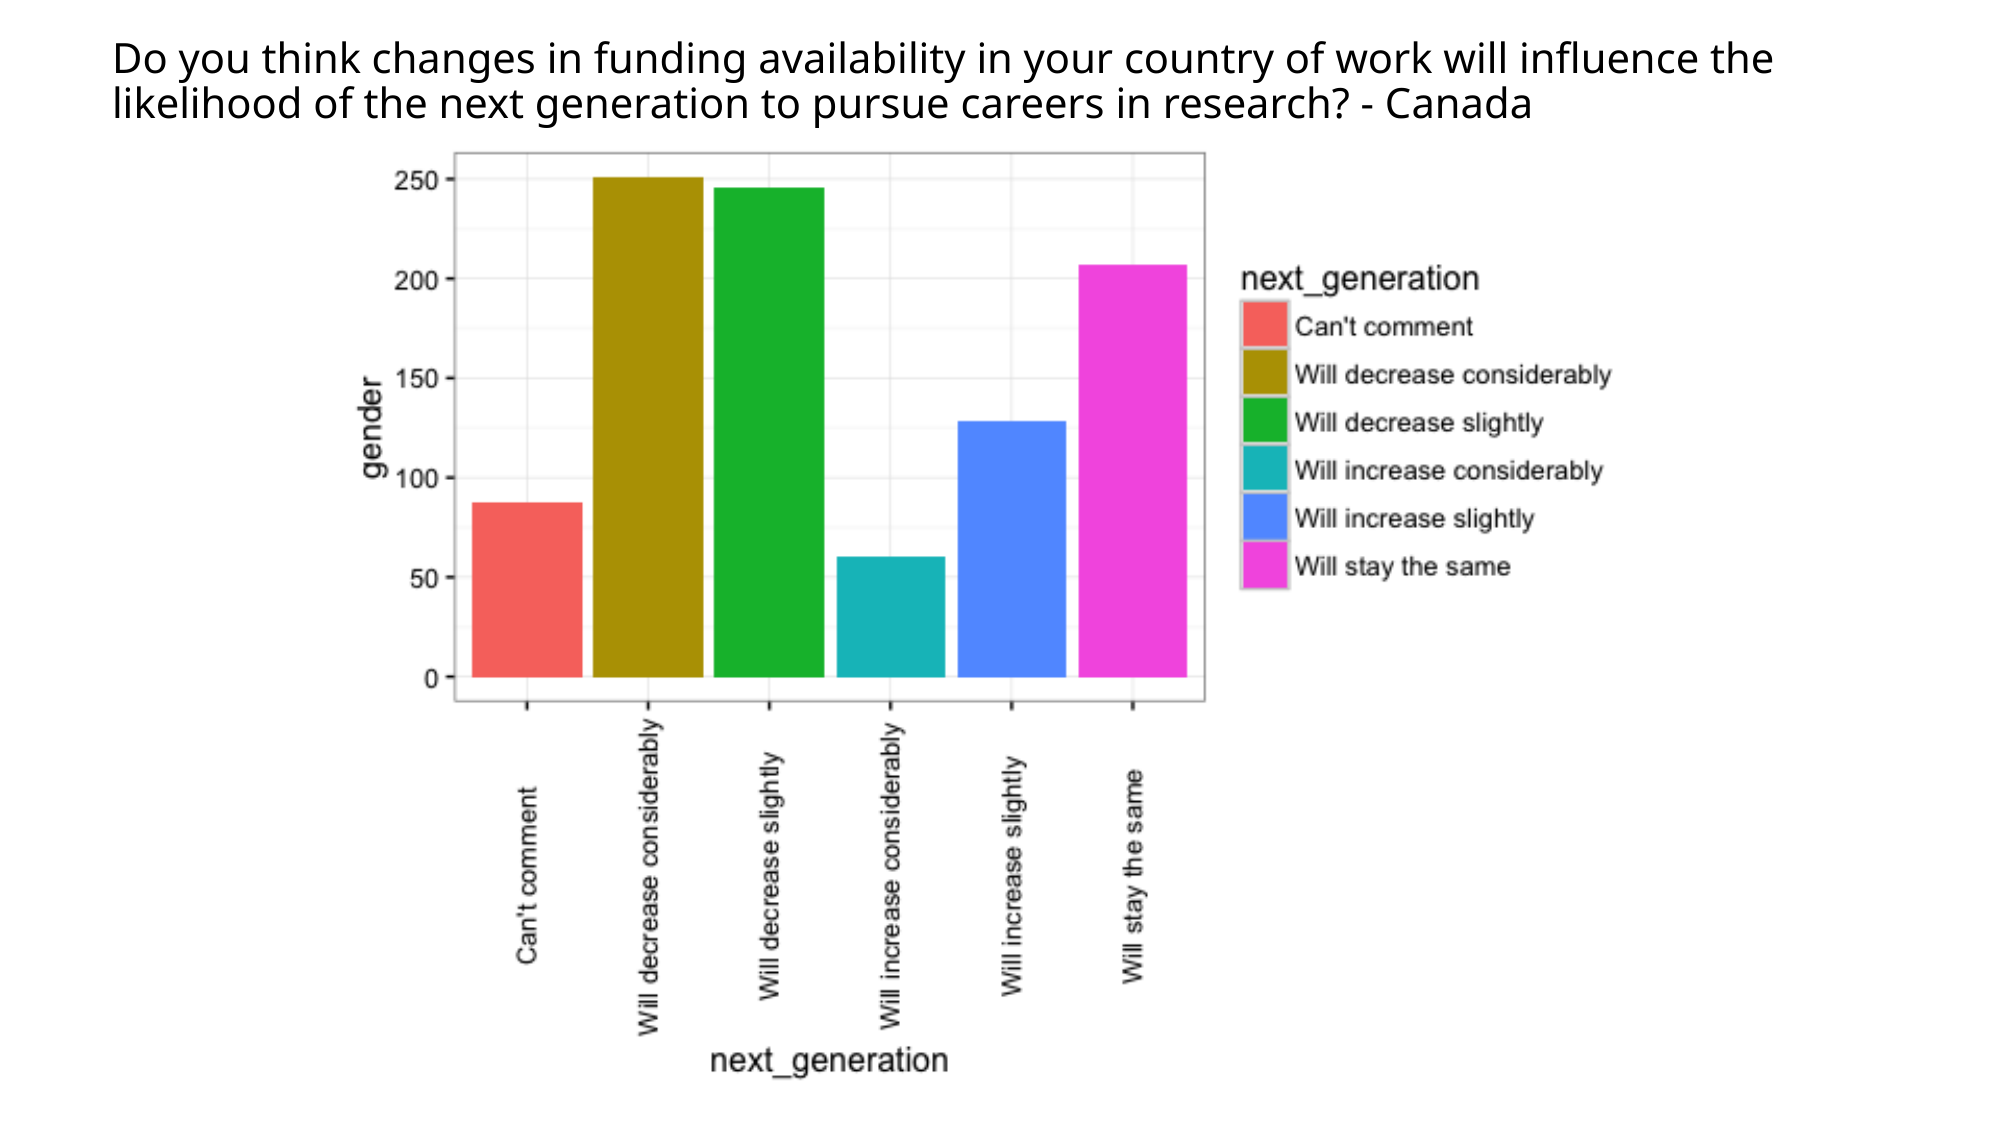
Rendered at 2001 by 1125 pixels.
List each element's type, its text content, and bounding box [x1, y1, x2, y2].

picture [335, 136, 1665, 1095]
title Do you think changes in funding availability in your country of work will influence the likelihood of the next generation to pursue careers in research? - Canada [97, 0, 1829, 166]
